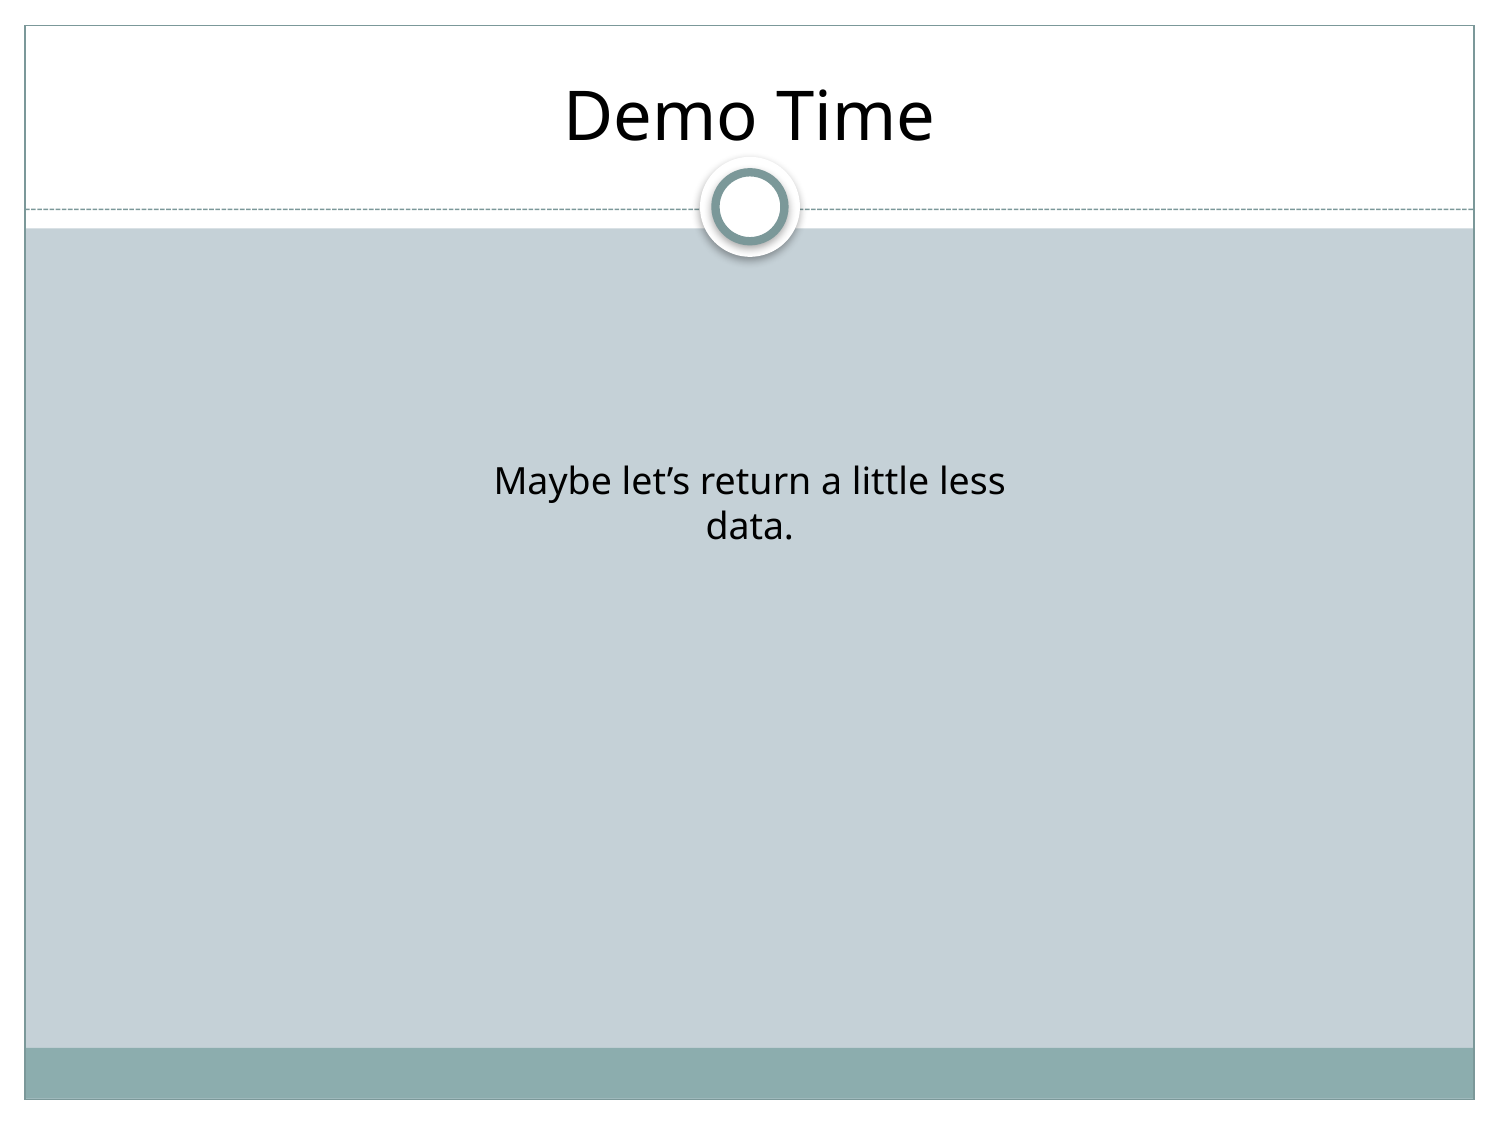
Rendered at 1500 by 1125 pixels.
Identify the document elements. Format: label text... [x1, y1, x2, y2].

text_box Maybe let’s return a little less data. [449, 449, 1050, 555]
title Demo Time [49, 37, 1450, 162]
